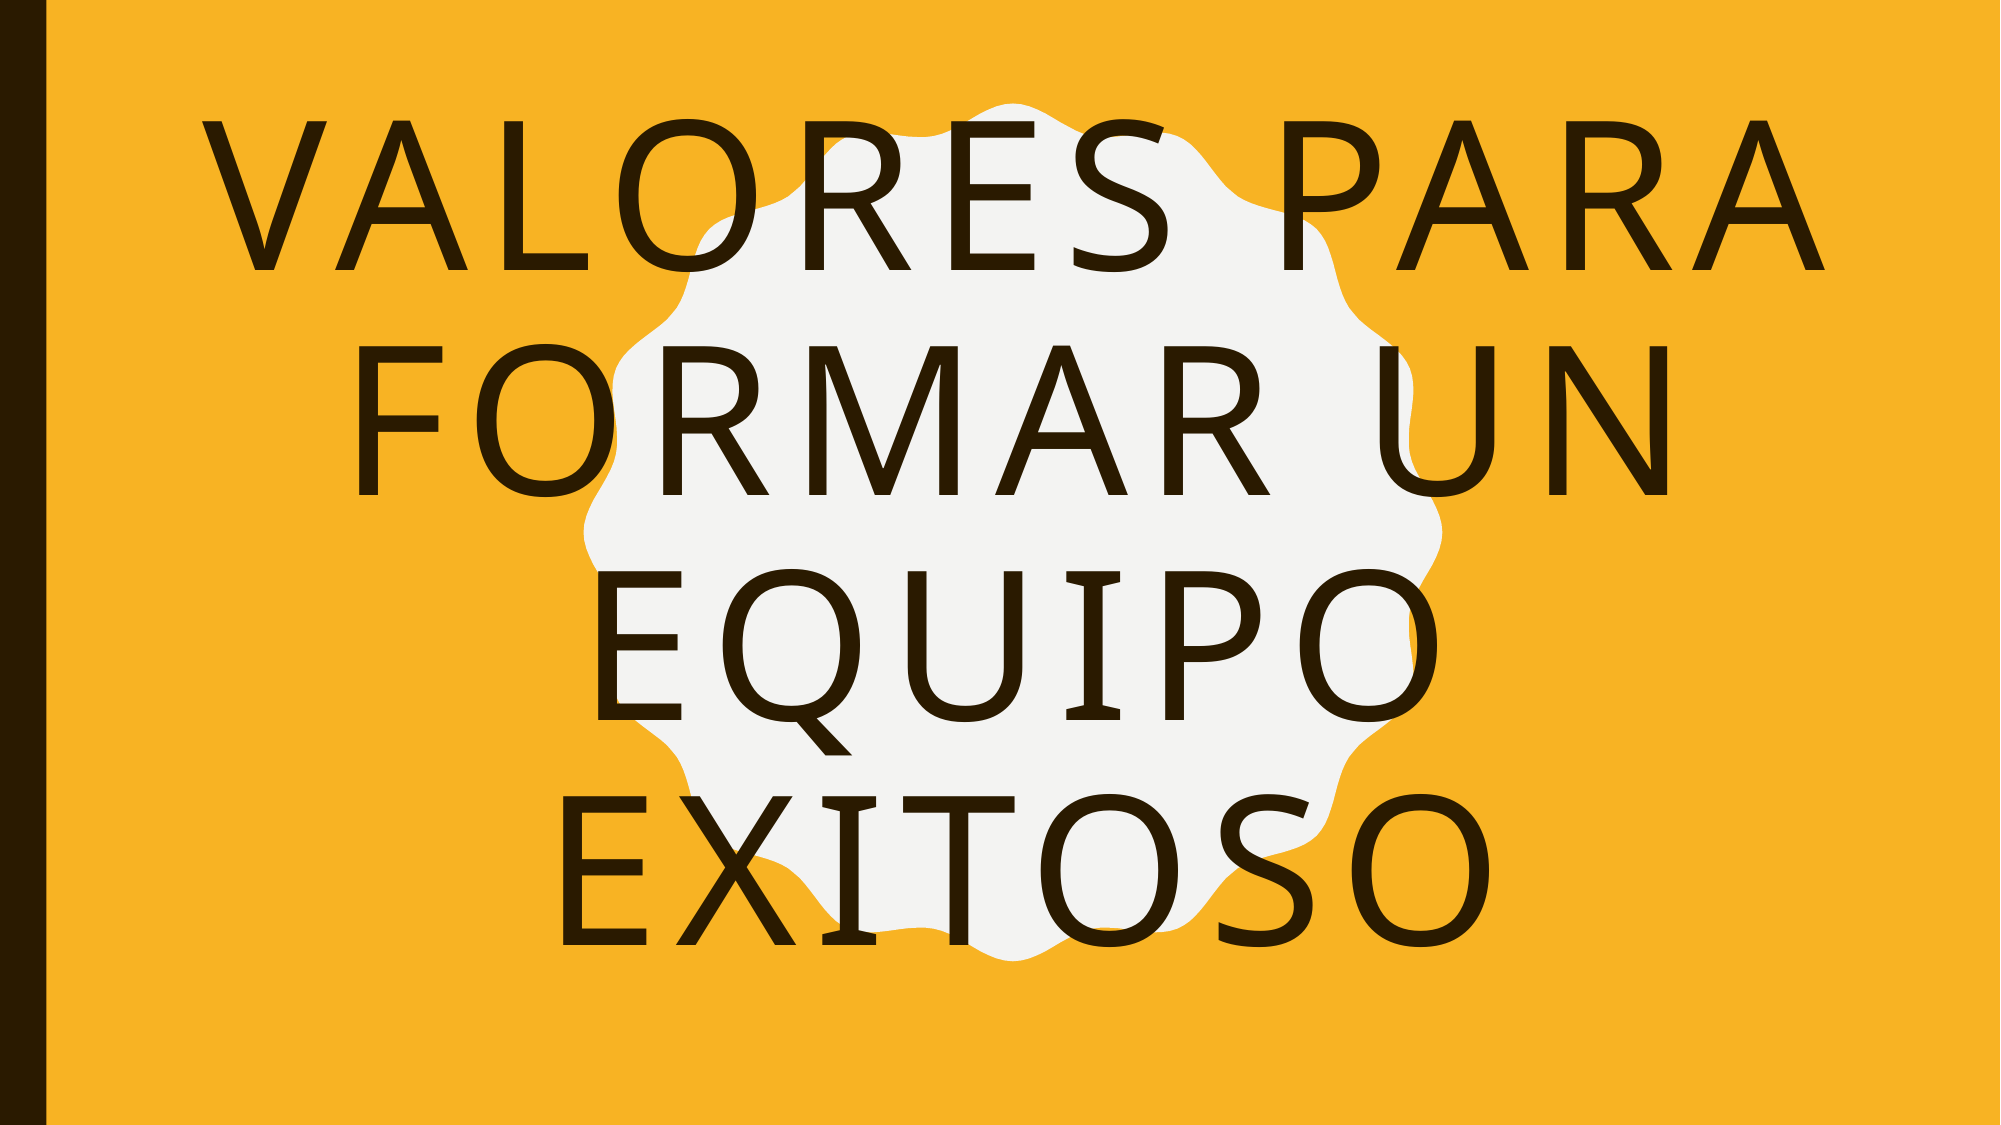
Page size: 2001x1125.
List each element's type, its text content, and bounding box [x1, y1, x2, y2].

title VALORES PARA FORMAR UN EQUIPO EXITOSO [176, 180, 1870, 902]
